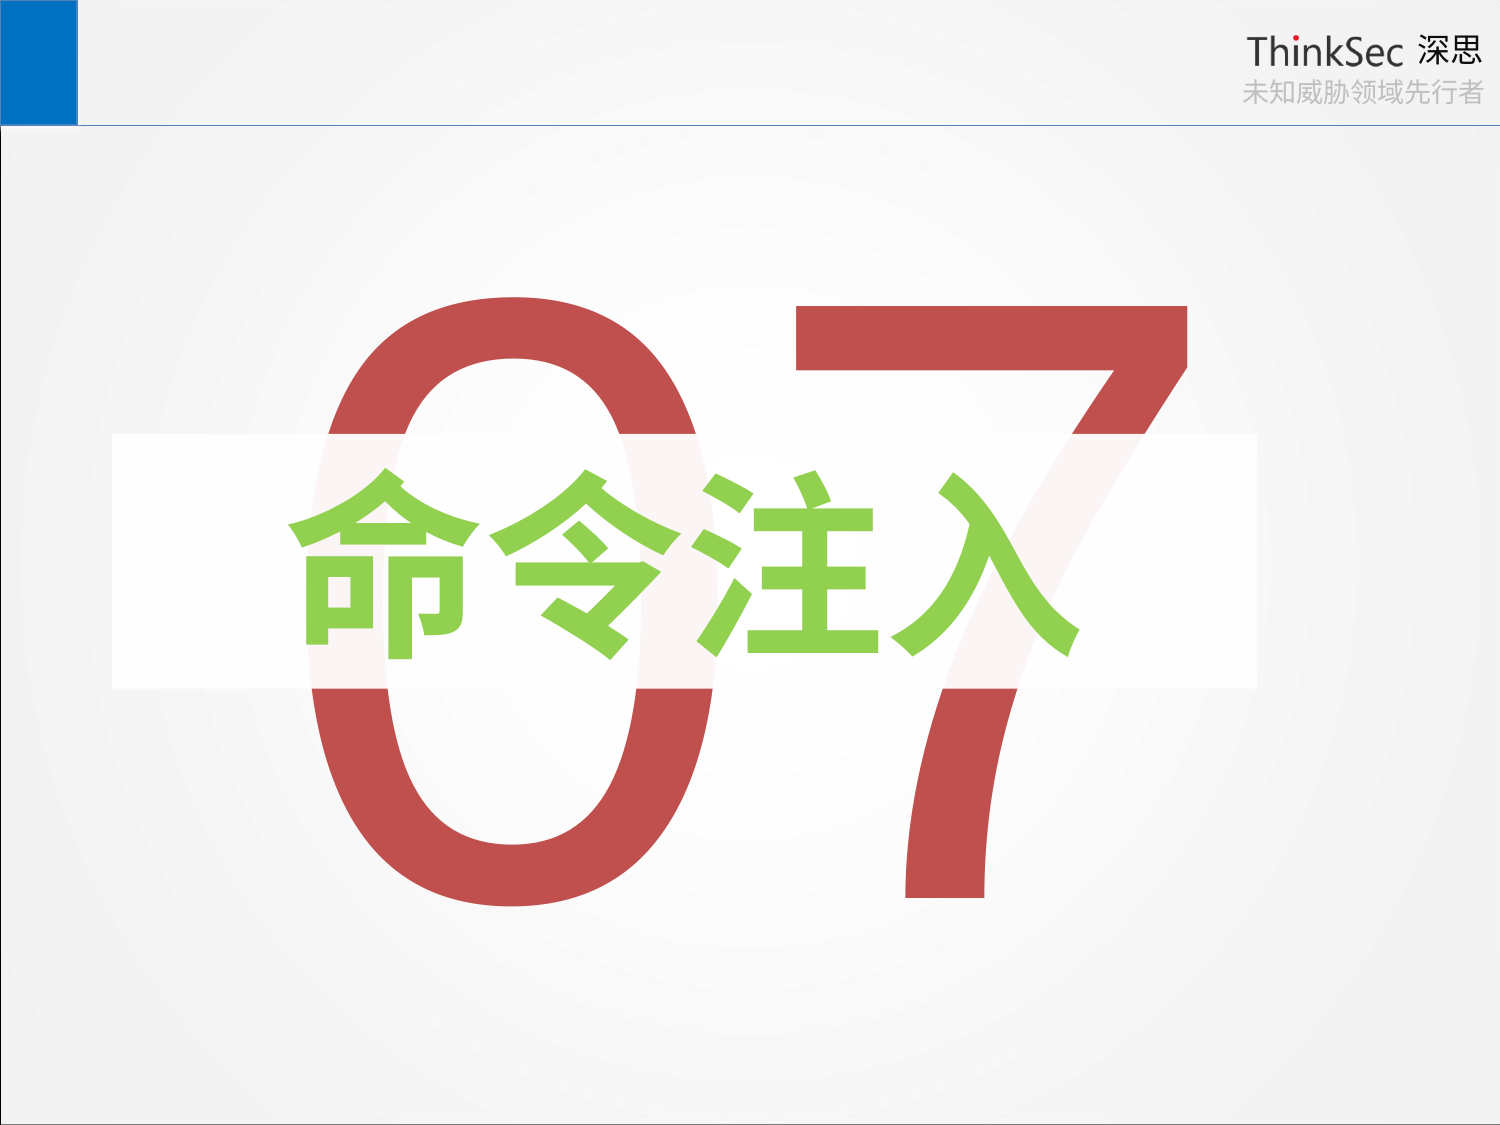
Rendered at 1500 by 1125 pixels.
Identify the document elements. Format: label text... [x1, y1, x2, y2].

text_box 07 [258, 30, 1246, 433]
text_box 命令注入 [112, 433, 1258, 689]
text_box 07 [258, 689, 1246, 1079]
picture [0, 126, 1500, 1125]
picture [78, 0, 1500, 125]
picture [1246, 92, 1253, 99]
